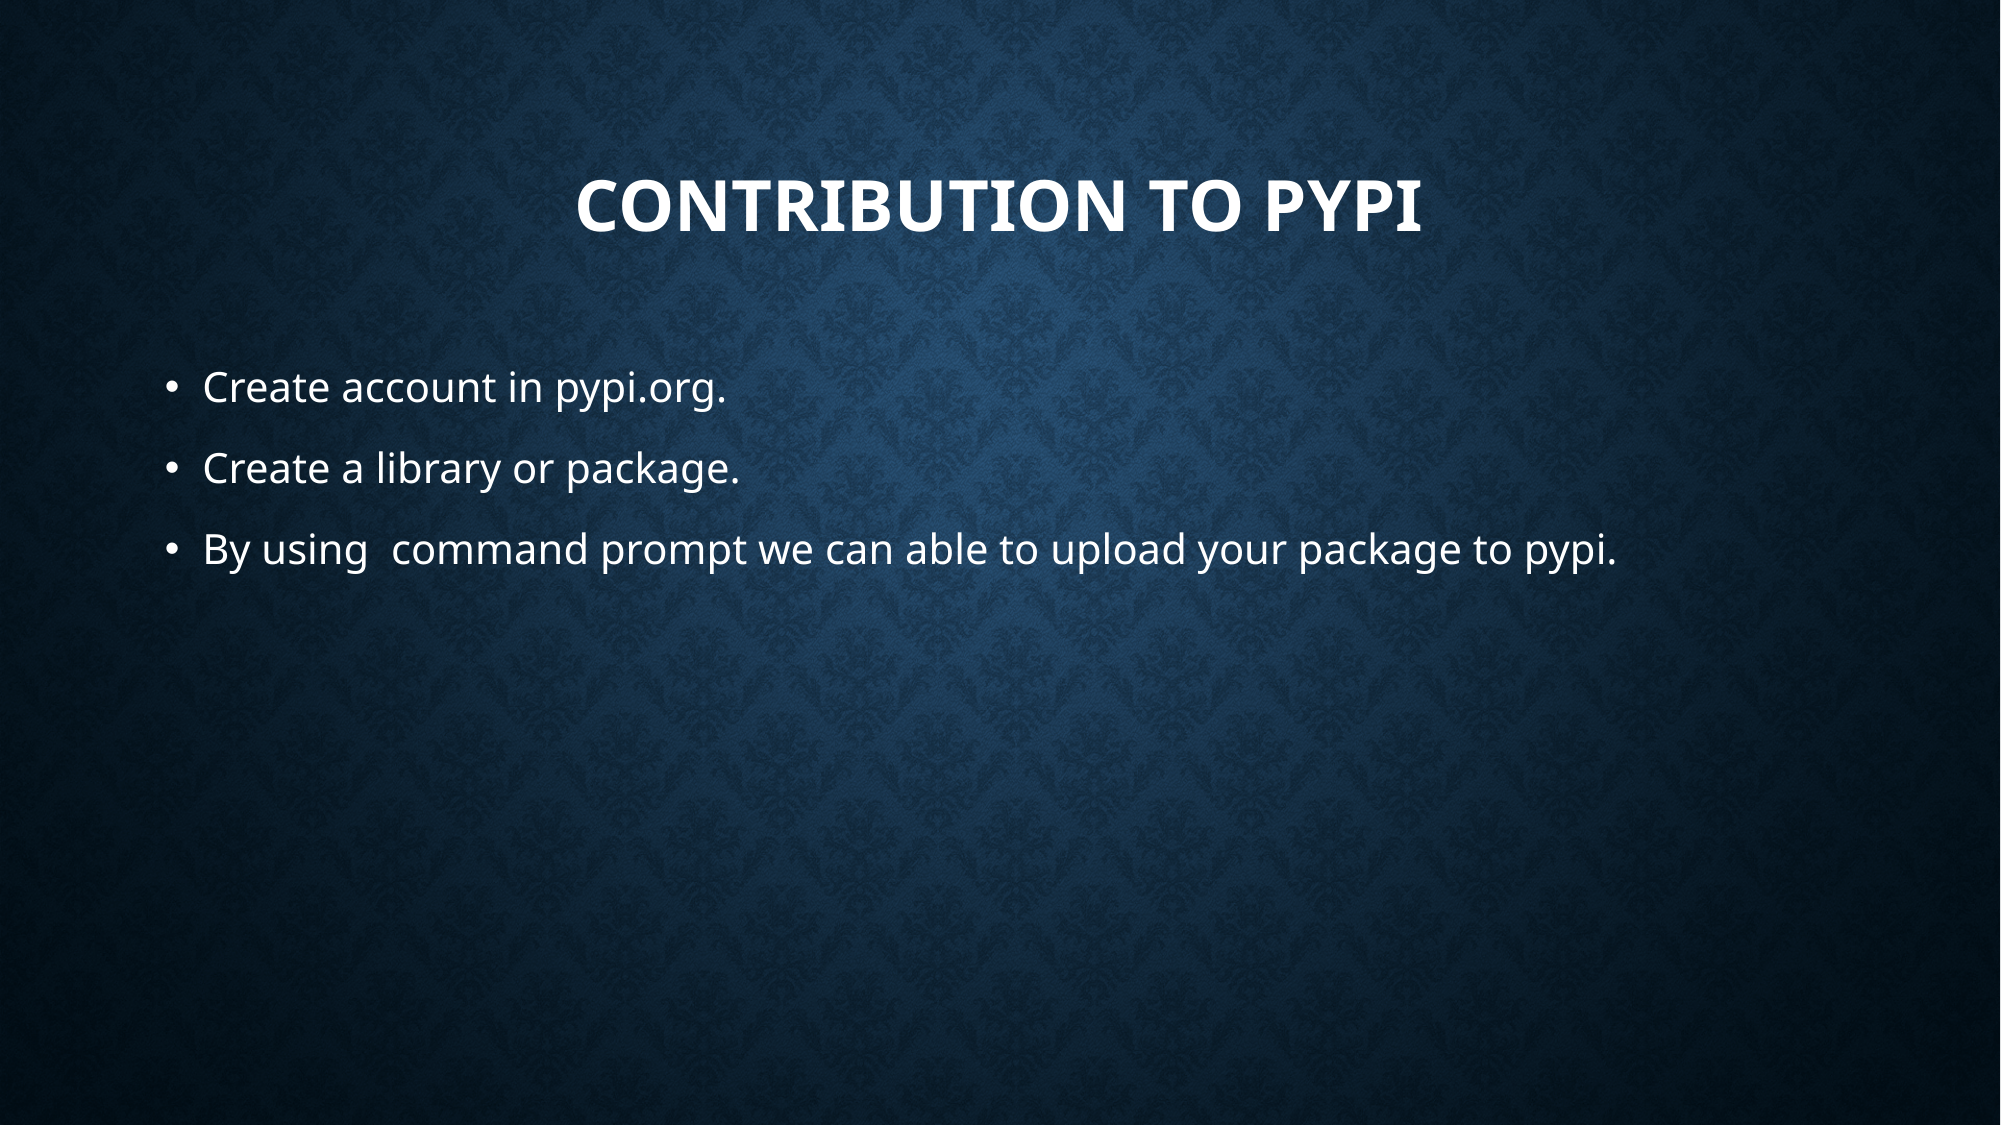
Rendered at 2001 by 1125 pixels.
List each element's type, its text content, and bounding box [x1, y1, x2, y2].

title CONTRIBUTION TO PYPI [149, 99, 1849, 318]
list Create account in pypi.org. Create a library or package. By using command prompt we can able to upload your package to pypi. [149, 343, 1849, 950]
